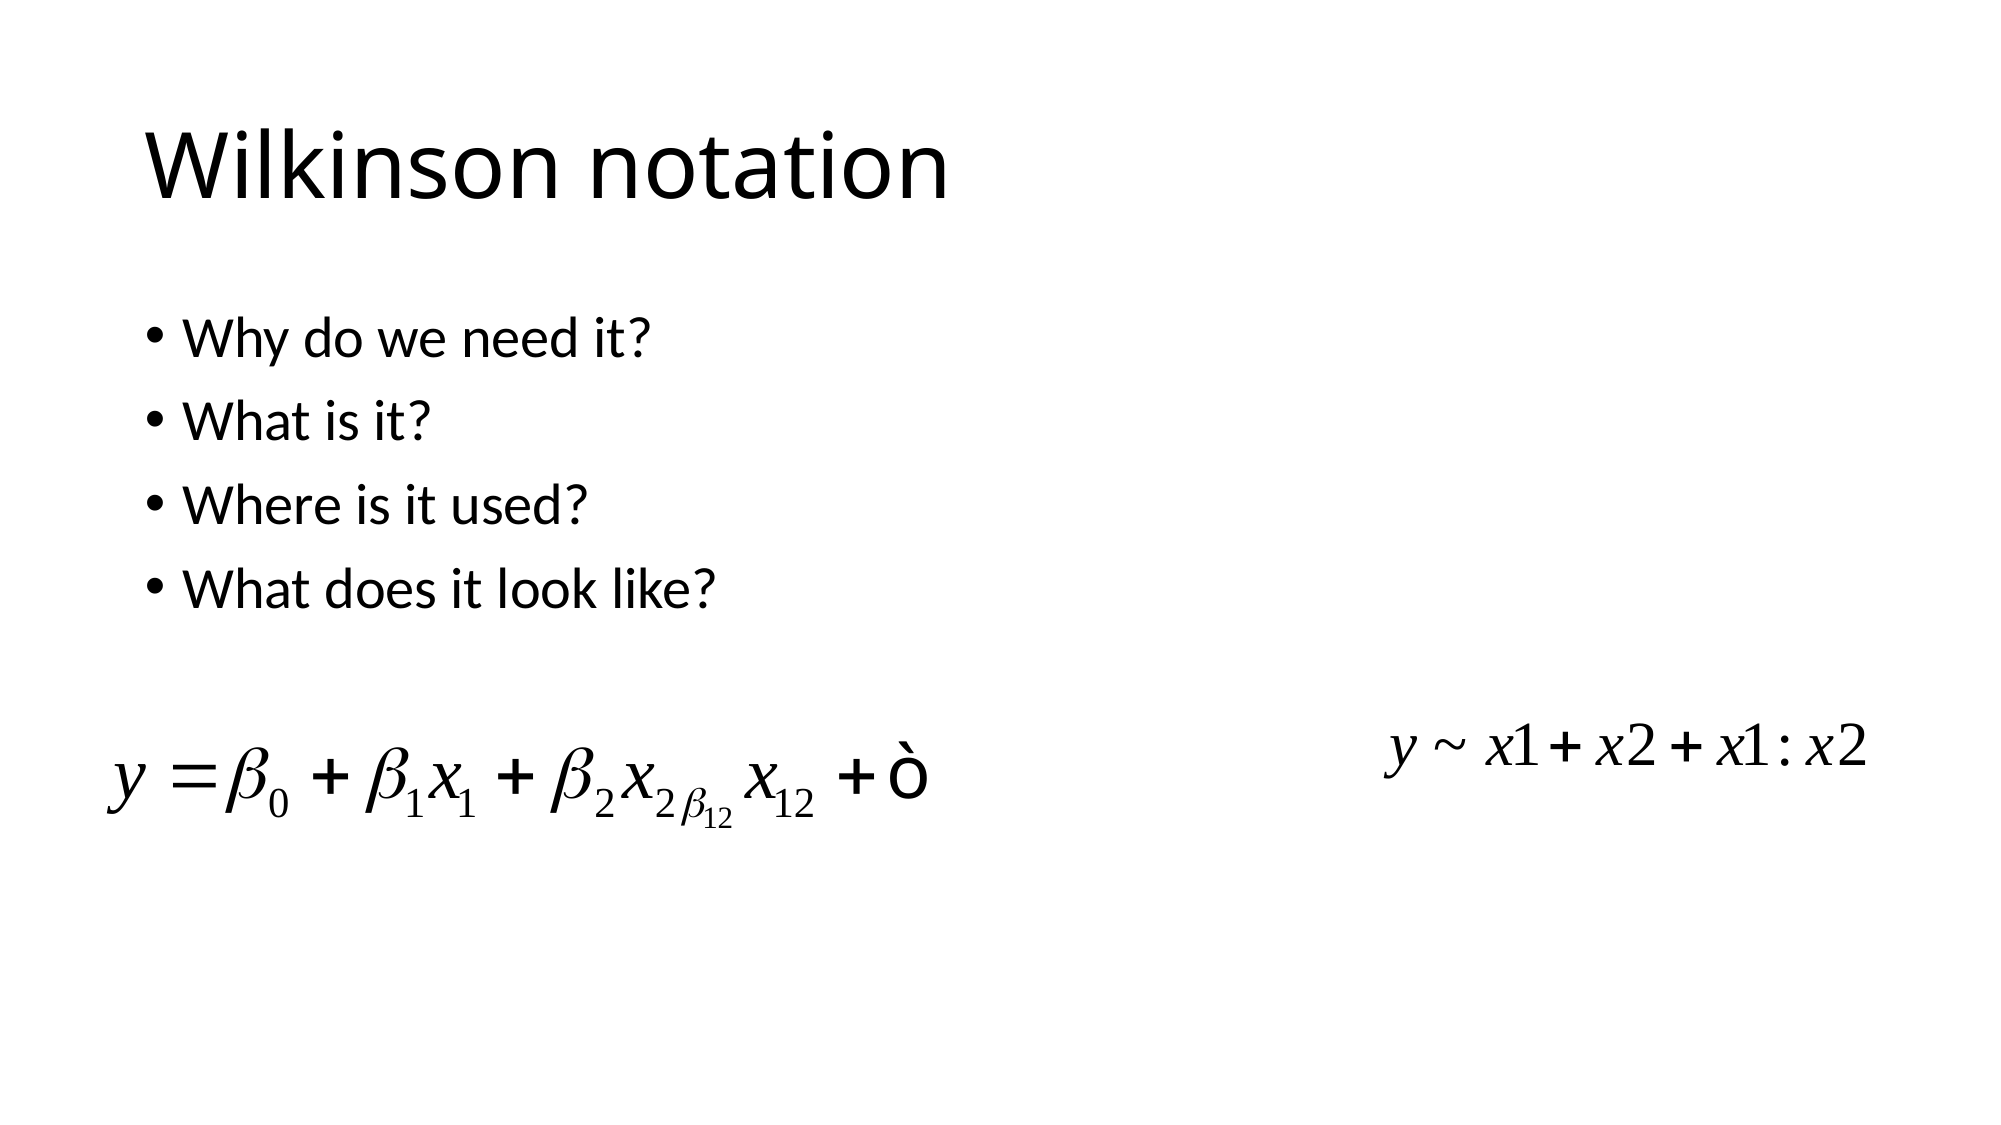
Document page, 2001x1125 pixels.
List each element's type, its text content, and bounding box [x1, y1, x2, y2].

title Wilkinson notation [136, 59, 1863, 278]
list Why do we need it? What is it? Where is it used? What does it look like? [136, 298, 1863, 1014]
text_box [95, 724, 928, 842]
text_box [1373, 707, 1879, 792]
